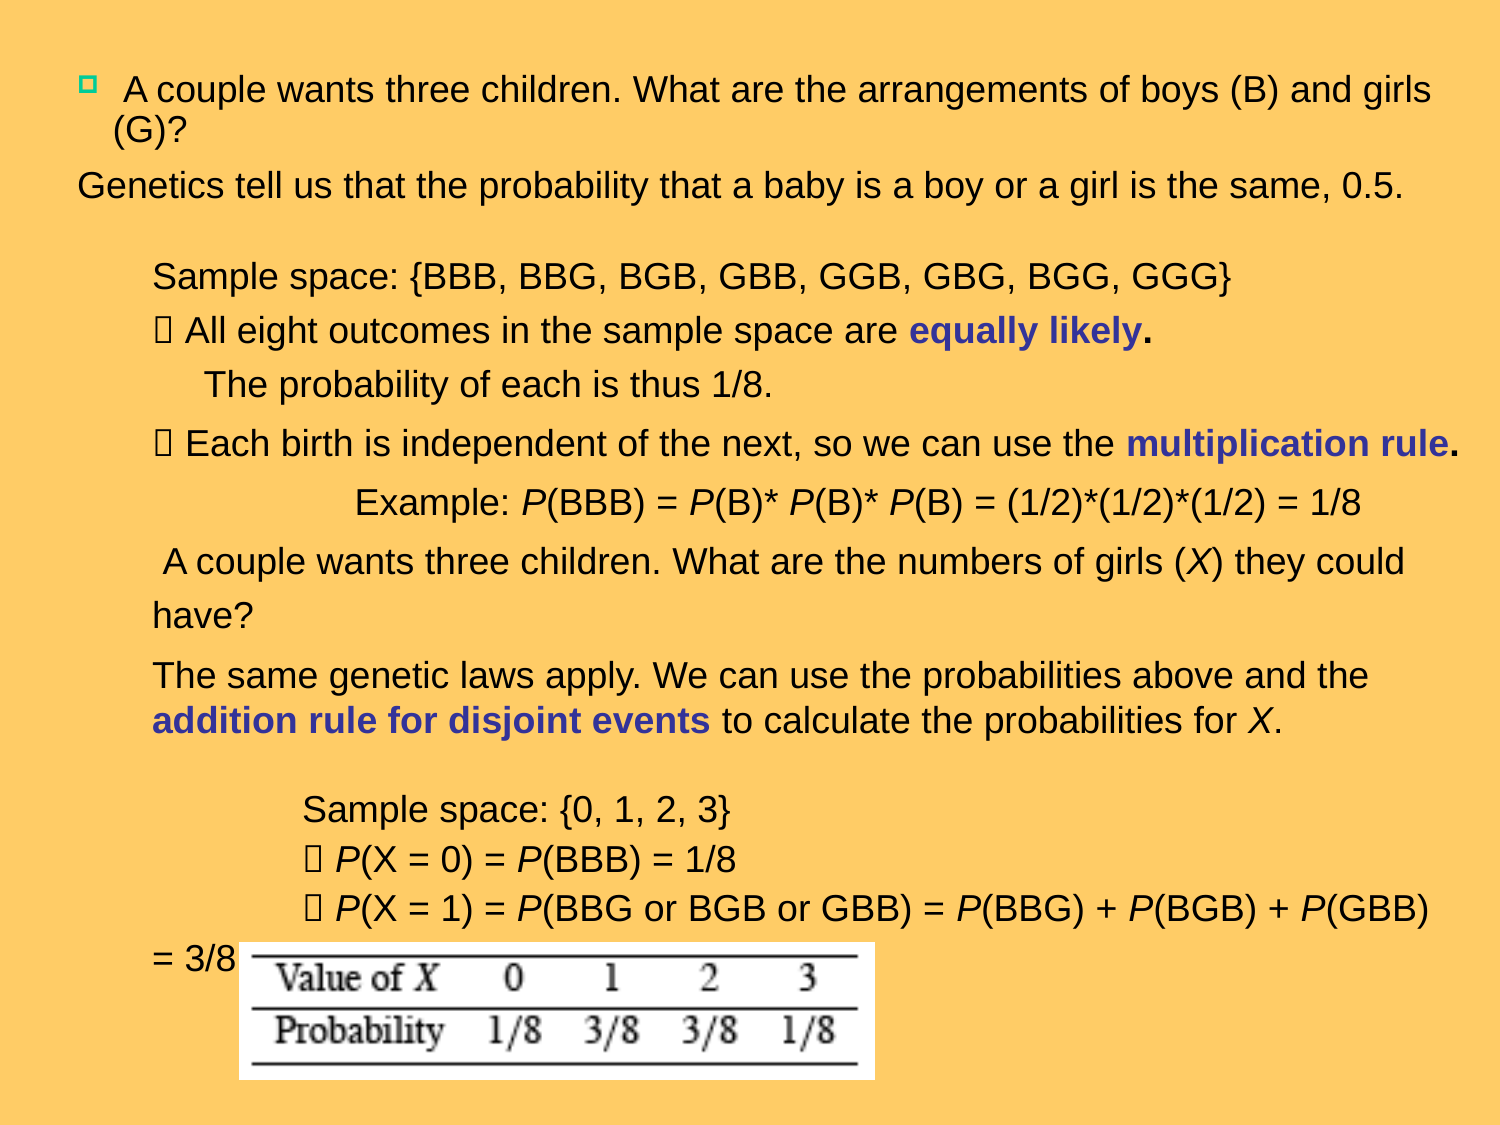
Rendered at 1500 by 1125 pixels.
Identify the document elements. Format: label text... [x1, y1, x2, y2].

picture [239, 942, 876, 1080]
text_box A couple wants three children. What are the arrangements of boys (B) and girls (G)? Genetics tell us that the probability that a baby is a boy or a girl is the same, 0.5. Sample space: {BBB, BBG, BGB, GBB, GGB, GBG, BGG, GGG}  All eight outcomes in the sample space are equally likely. The probability of each is thus 1/8.  Each birth is independent of the next, so we can use the multiplication rule. Example: P(BBB) = P(B)* P(B)* P(B) = (1/2)*(1/2)*(1/2) = 1/8 A couple wants three children. What are the numbers of girls (X) they could have? The same genetic laws apply. We can use the probabilities above and the addition rule for disjoint events to calculate the probabilities for X. Sample space: {0, 1, 2, 3}  P(X = 0) = P(BBB) = 1/8  P(X = 1) = P(BBG or BGB or GBB) = P(BBG) + P(BGB) + P(GBB) = 3/8 … [62, 62, 1475, 1025]
